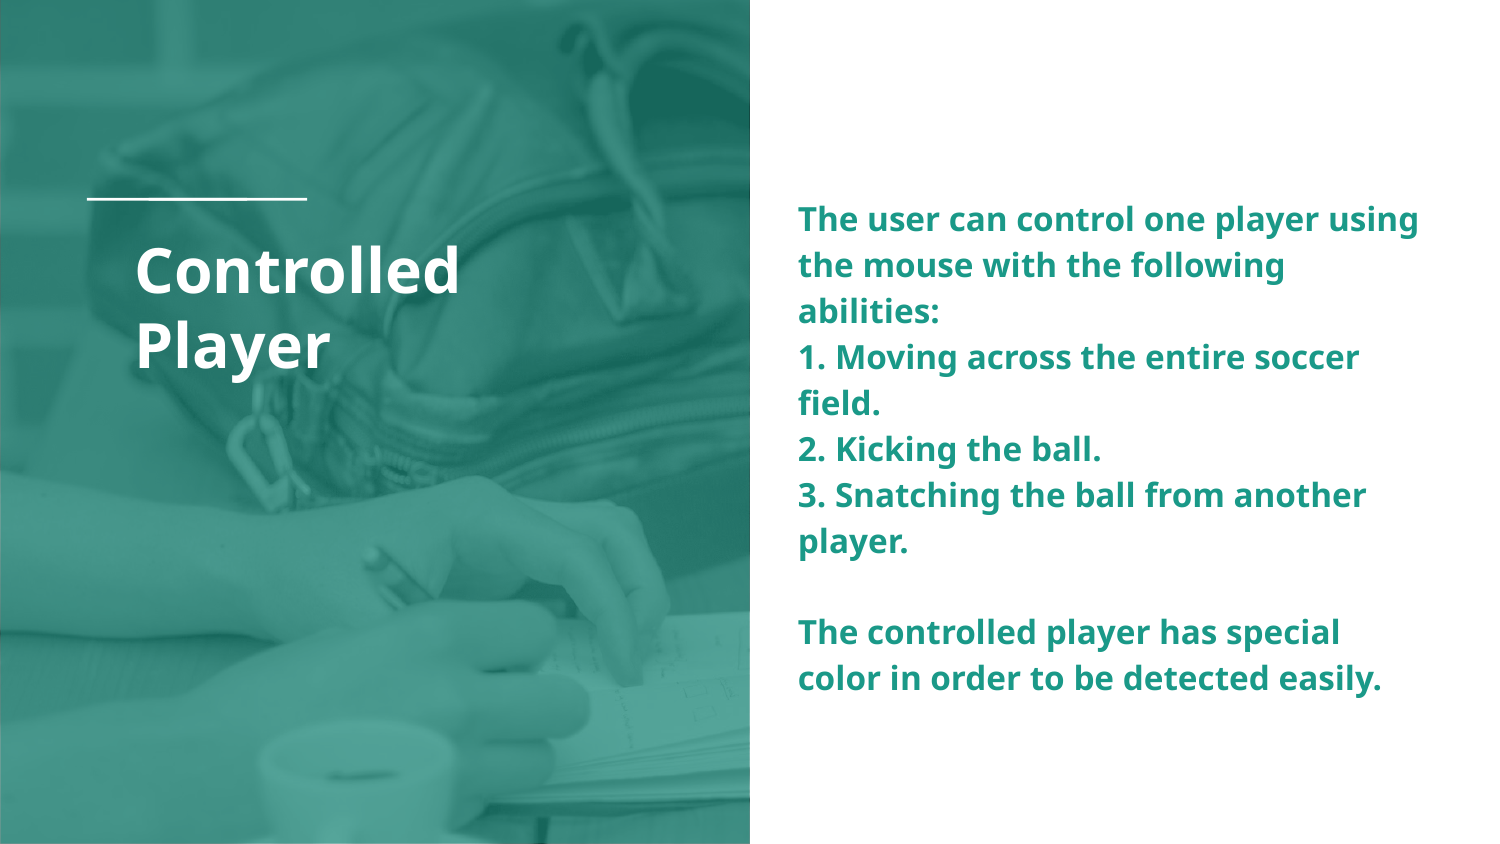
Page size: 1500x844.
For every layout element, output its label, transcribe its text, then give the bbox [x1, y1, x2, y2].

title Controlled Player [119, 216, 662, 494]
list The user can control one player using the mouse with the following abilities: 1. Moving across the entire soccer field. 2. Kicking the ball. 3. Snatching the ball from another player. The controlled player has special color in order to be detected easily. [782, 177, 1442, 627]
